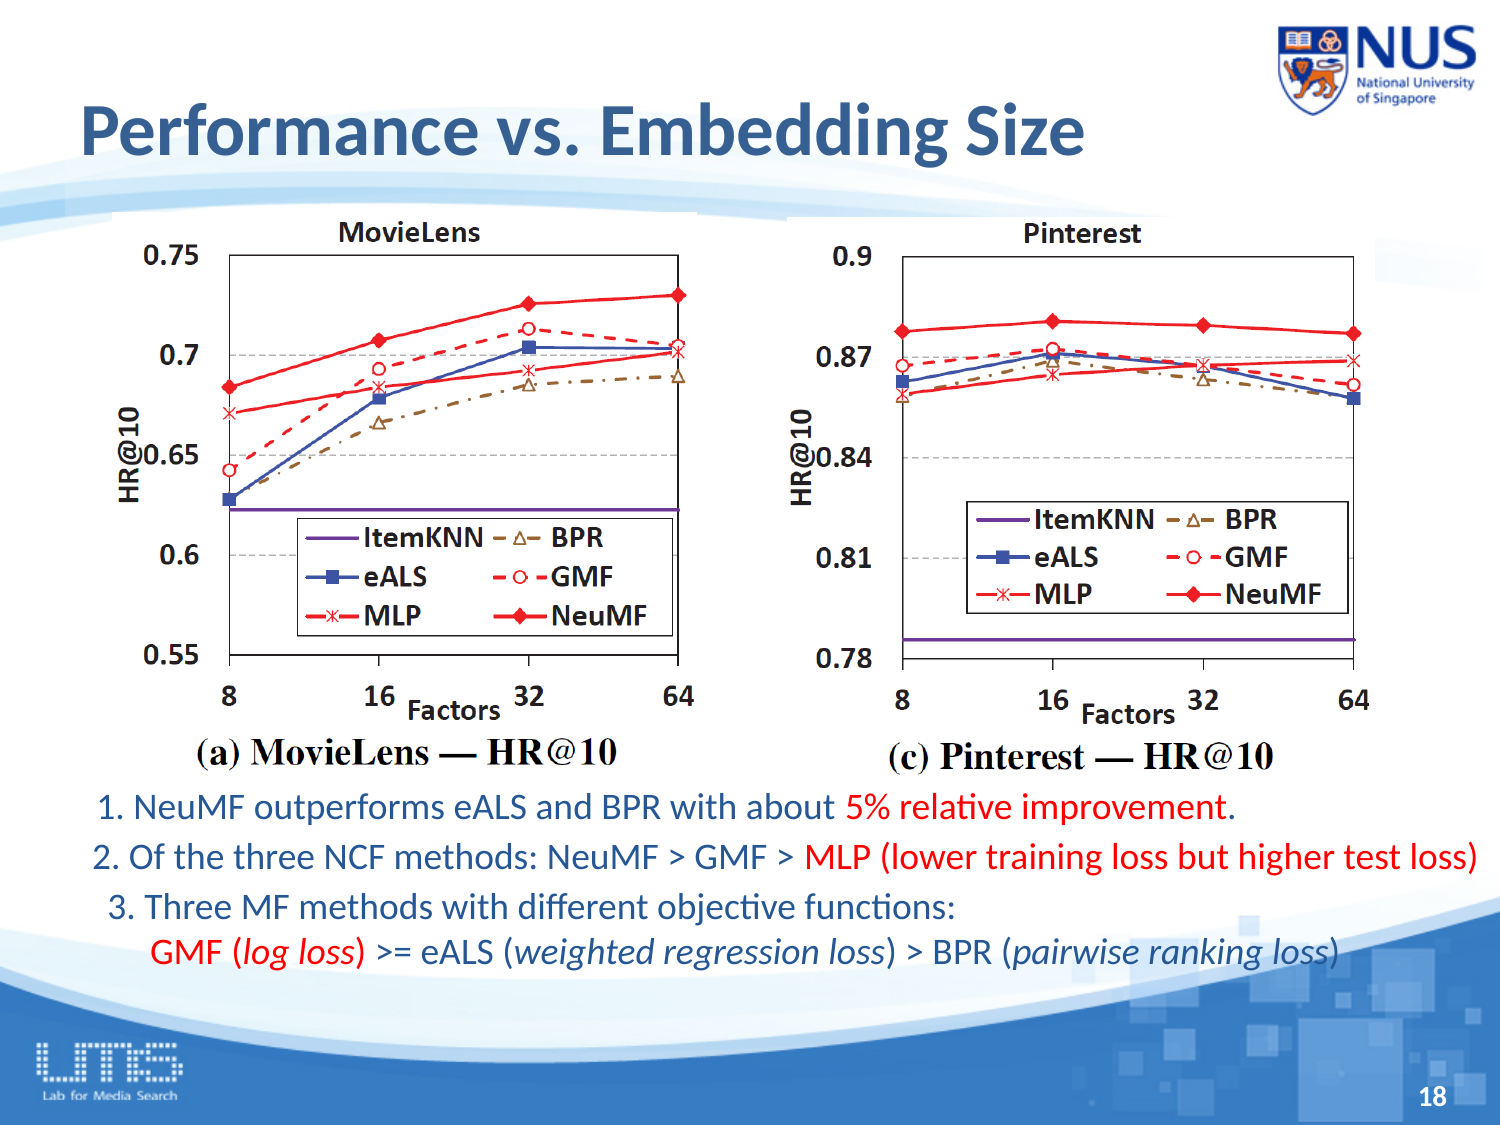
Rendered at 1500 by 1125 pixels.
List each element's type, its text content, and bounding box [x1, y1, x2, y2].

text_box 3. Three MF methods with different objective functions: GMF (log loss) >= eALS (weighted regression loss) > BPR (pairwise ranking loss) [92, 885, 1356, 980]
title Performance vs. Embedding Size [64, 30, 1134, 220]
text_box 2. Of the three NCF methods: NeuMF > GMF > MLP (lower training loss but higher test loss) [77, 824, 1500, 885]
slide_number 18 [1112, 1065, 1463, 1125]
text_box 1. NeuMF outperforms eALS and BPR with about 5% relative improvement. [81, 774, 1252, 824]
picture [0, 0, 1500, 1125]
